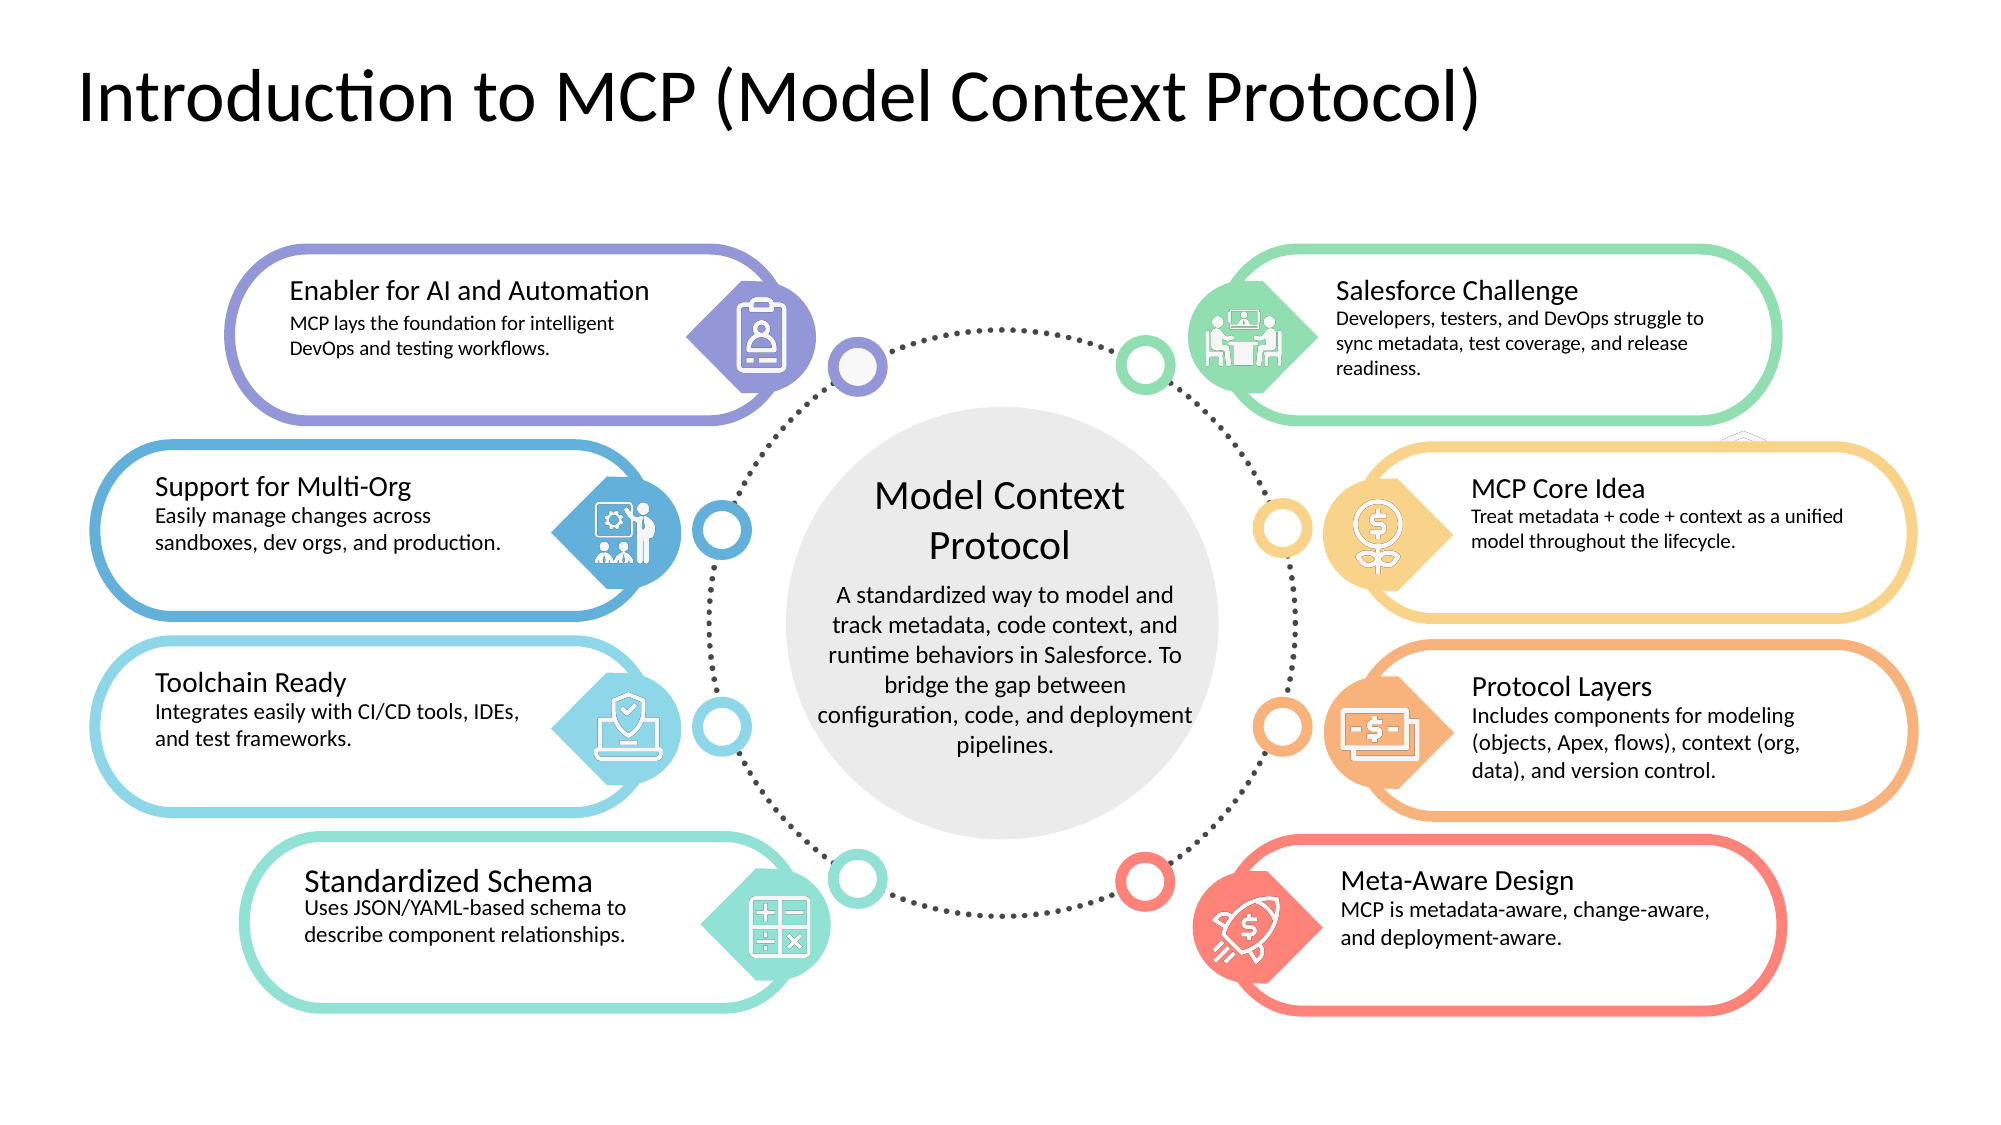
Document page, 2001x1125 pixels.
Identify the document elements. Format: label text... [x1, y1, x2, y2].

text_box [1323, 676, 1455, 789]
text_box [1187, 280, 1319, 394]
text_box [1120, 857, 1170, 907]
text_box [1258, 702, 1308, 752]
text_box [785, 406, 1219, 840]
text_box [550, 476, 682, 589]
text_box [706, 421, 785, 836]
text_box [787, 327, 1298, 919]
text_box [1220, 249, 1778, 421]
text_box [700, 868, 831, 981]
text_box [1258, 503, 1308, 553]
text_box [550, 672, 682, 786]
text_box Introduction to MCP (Model Context Protocol) [77, 46, 1755, 137]
text_box [1698, 431, 1789, 441]
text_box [1224, 839, 1782, 1012]
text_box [1322, 478, 1454, 591]
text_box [1356, 644, 1914, 817]
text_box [94, 444, 652, 617]
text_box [833, 342, 883, 392]
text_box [94, 640, 652, 813]
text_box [833, 854, 883, 904]
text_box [697, 702, 747, 752]
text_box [685, 280, 816, 394]
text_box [1121, 340, 1171, 390]
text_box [1355, 446, 1913, 619]
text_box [1192, 871, 1323, 984]
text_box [229, 249, 787, 421]
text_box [697, 505, 747, 555]
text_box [244, 836, 802, 1009]
